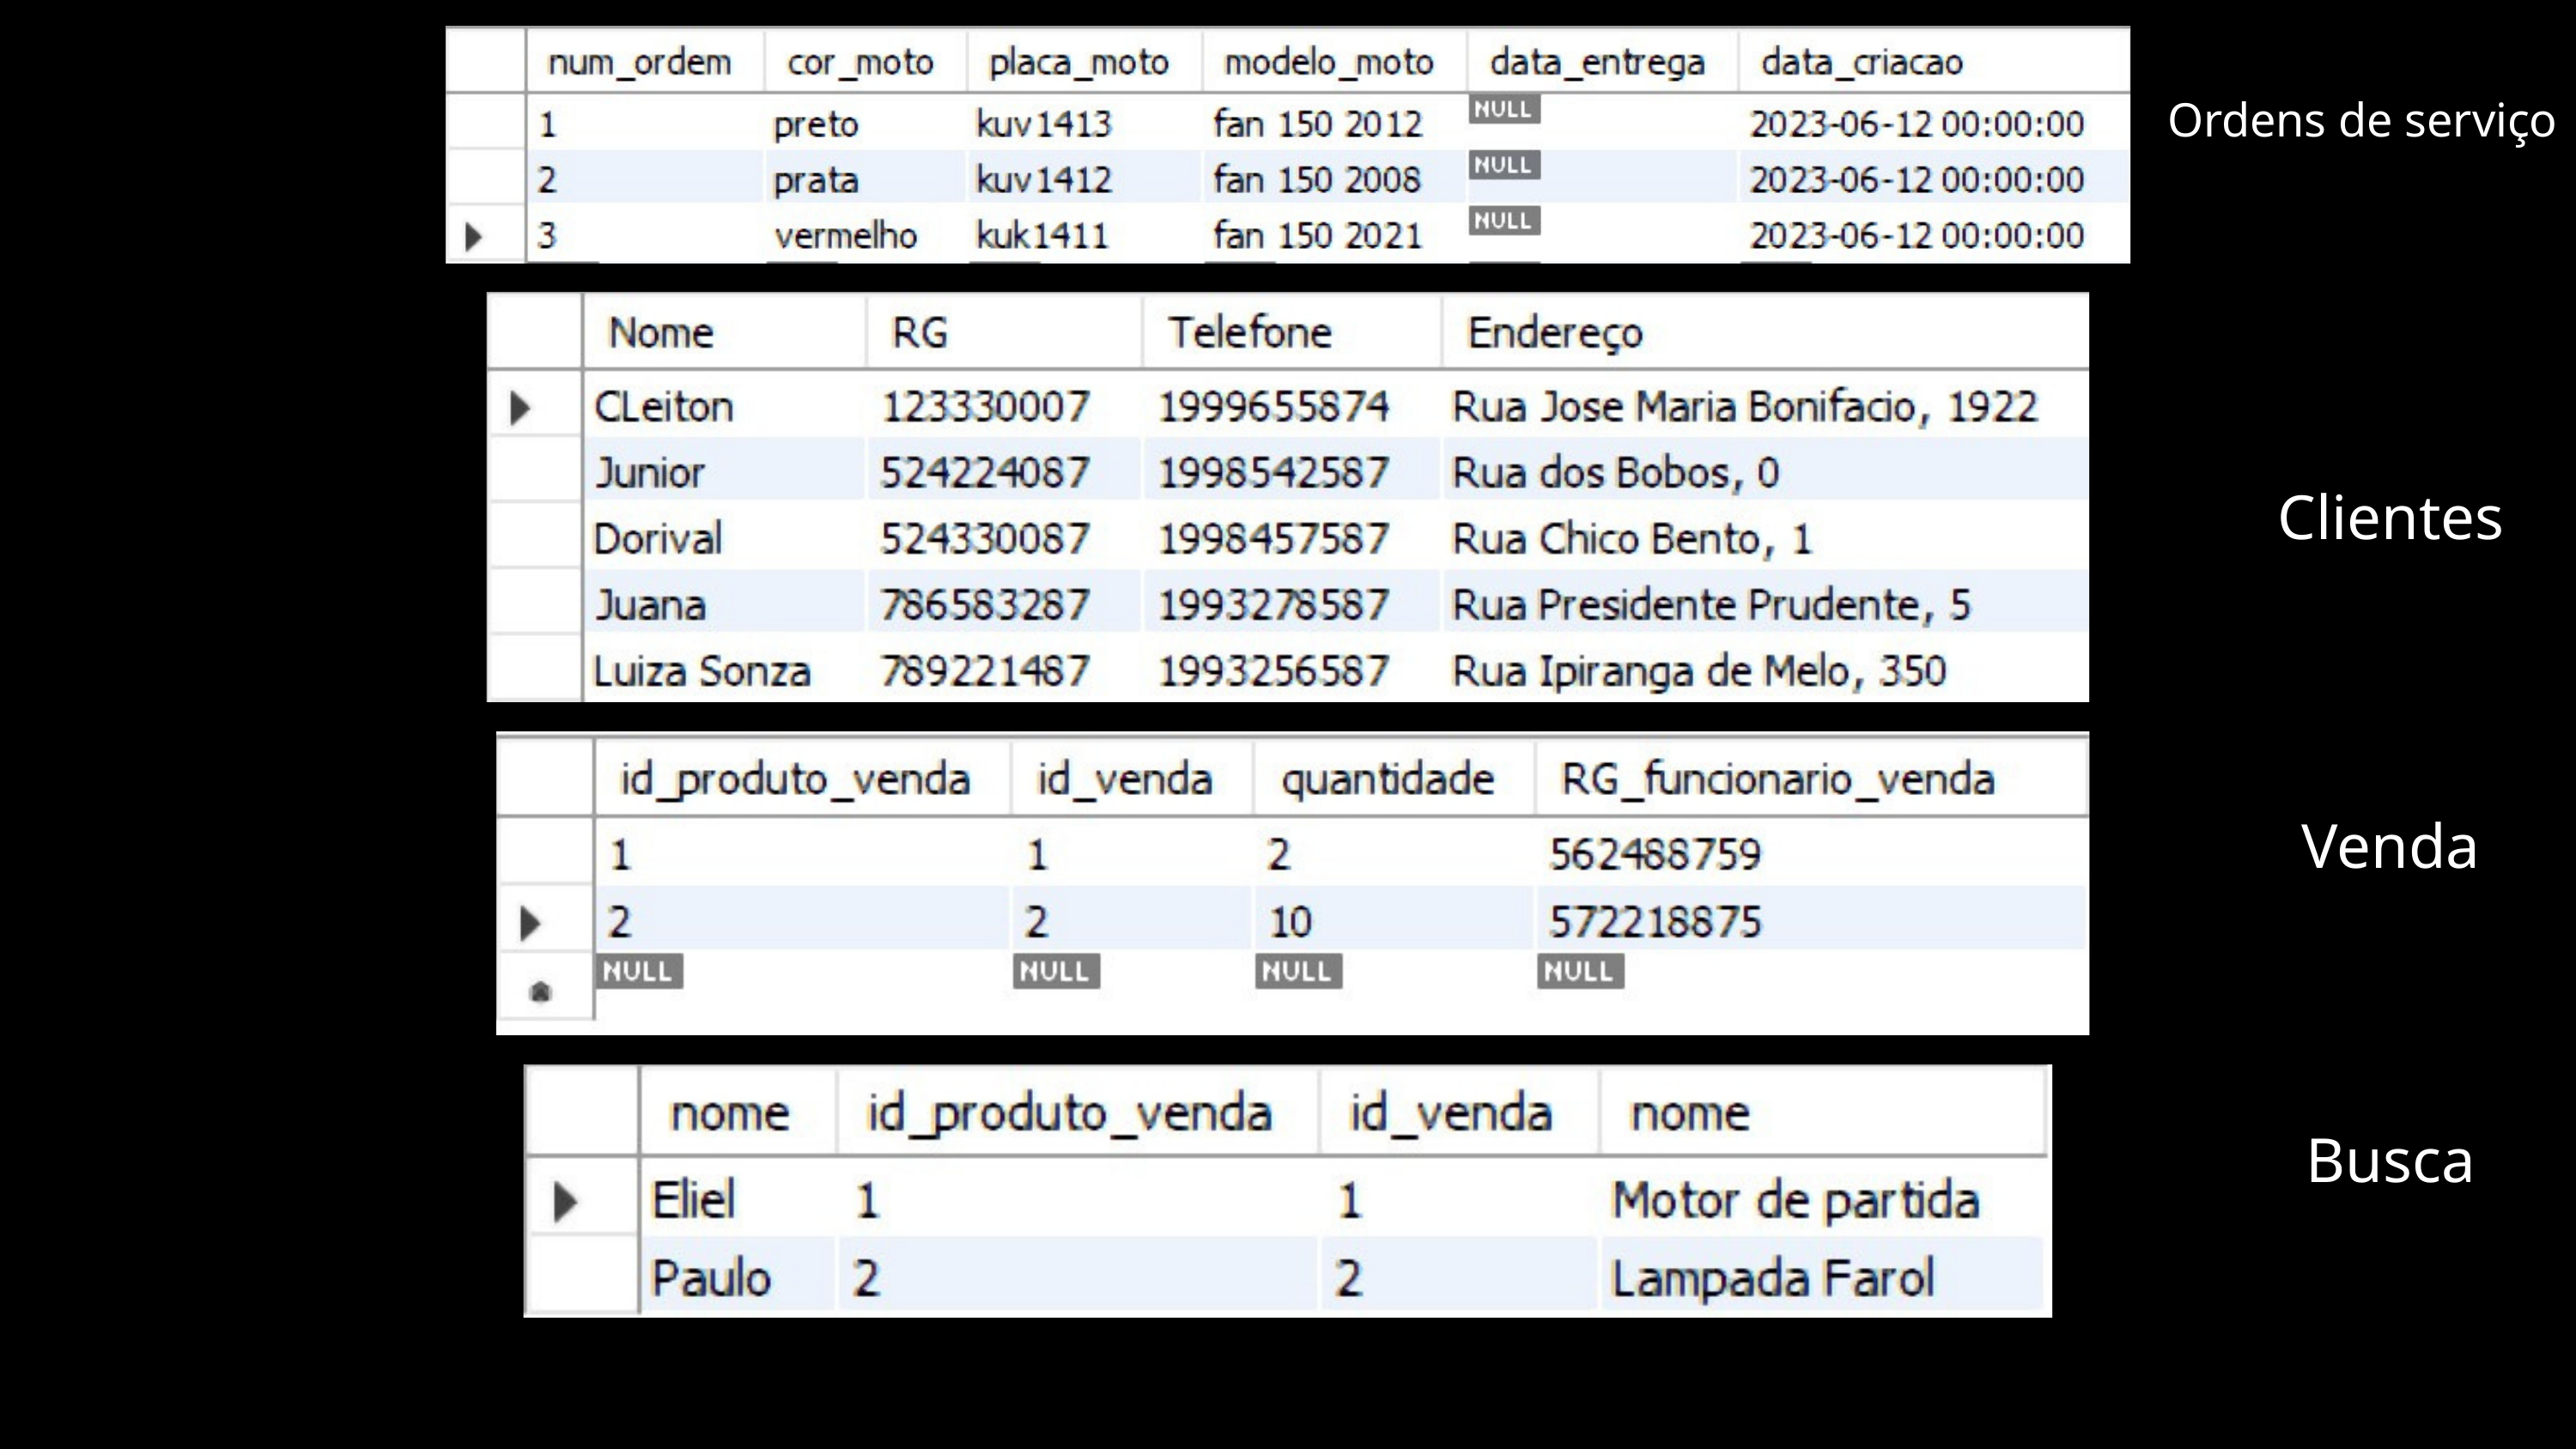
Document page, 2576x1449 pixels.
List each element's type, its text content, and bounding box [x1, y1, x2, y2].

text_box [486, 292, 2090, 702]
text_box Clientes [2263, 466, 2519, 552]
text_box [523, 1064, 2053, 1318]
text_box [445, 26, 2131, 264]
text_box Venda [2292, 795, 2490, 881]
text_box Ordens de serviço [2148, 82, 2576, 147]
text_box Busca [2298, 1109, 2484, 1195]
text_box [495, 731, 2090, 1035]
